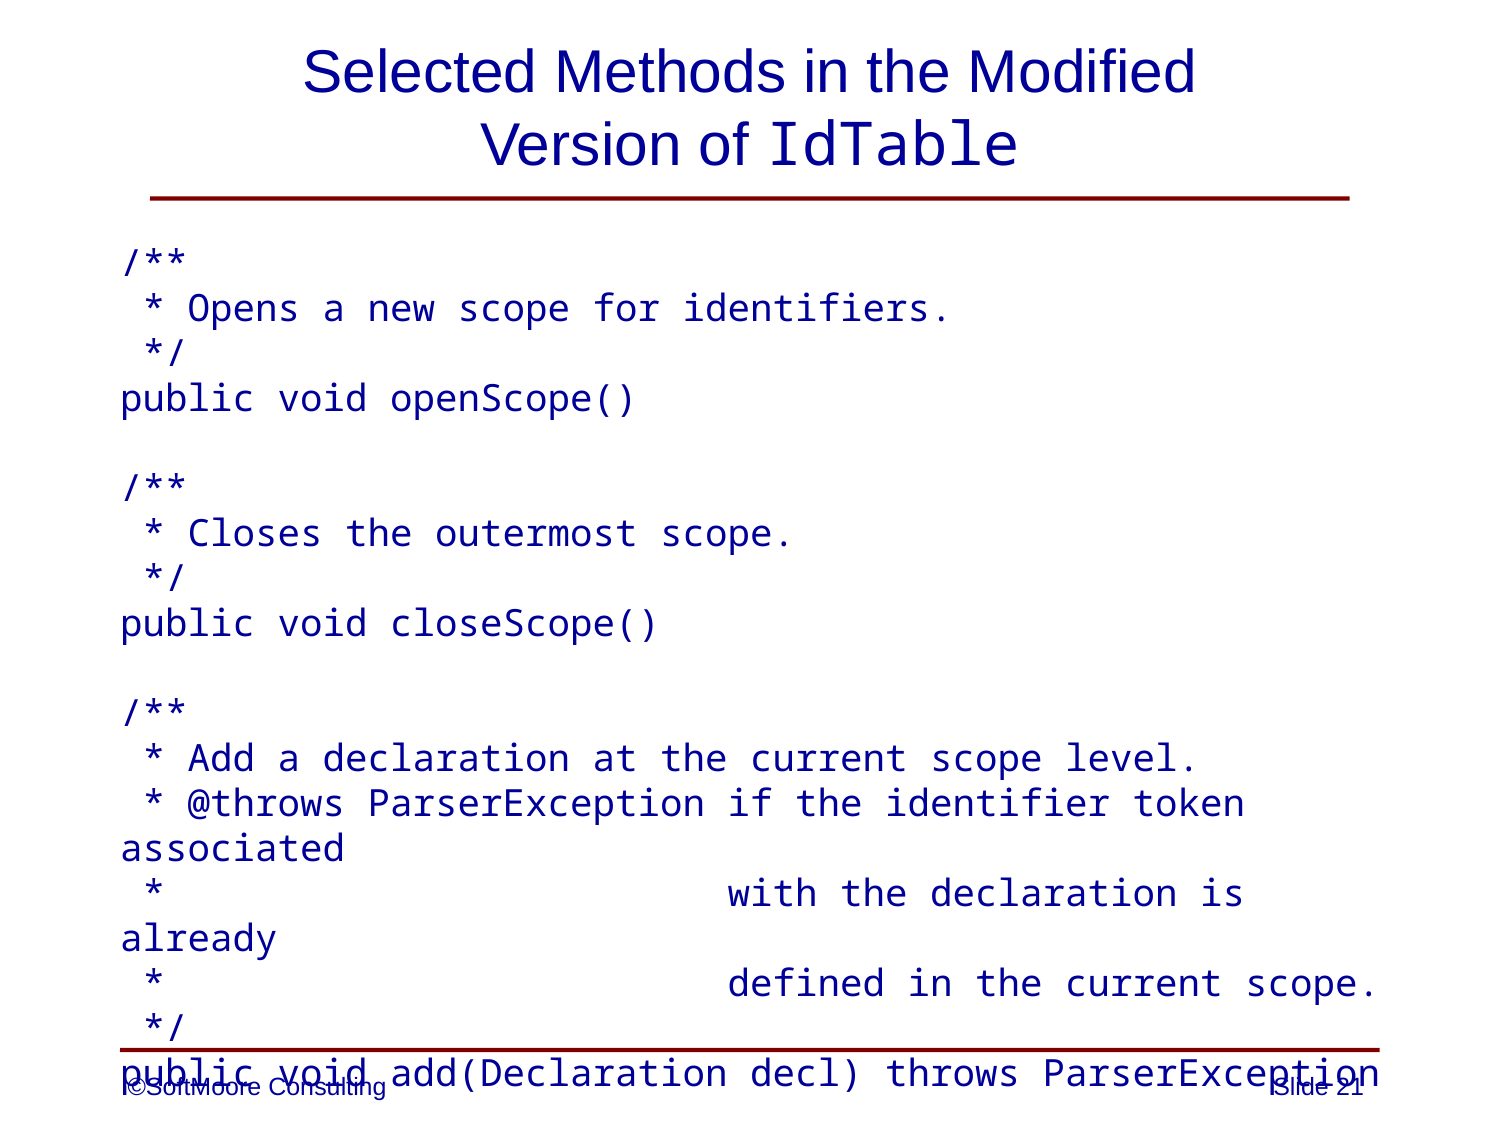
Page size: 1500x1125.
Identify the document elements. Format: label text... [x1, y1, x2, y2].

list /** * Opens a new scope for identifiers. */ public void openScope() /** * Closes the outermost scope. */ public void closeScope() /** * Add a declaration at the current scope level. * @throws ParserException if the identifier token associated * with the declaration is already * defined in the current scope. */ public void add(Declaration decl) throws ParserException [74, 223, 1425, 1034]
title Selected Methods in the Modified Version of IdTable [149, 22, 1350, 188]
slide_number Slide 21 [1078, 1061, 1380, 1109]
footer ©SoftMoore Consulting [111, 1061, 563, 1109]
